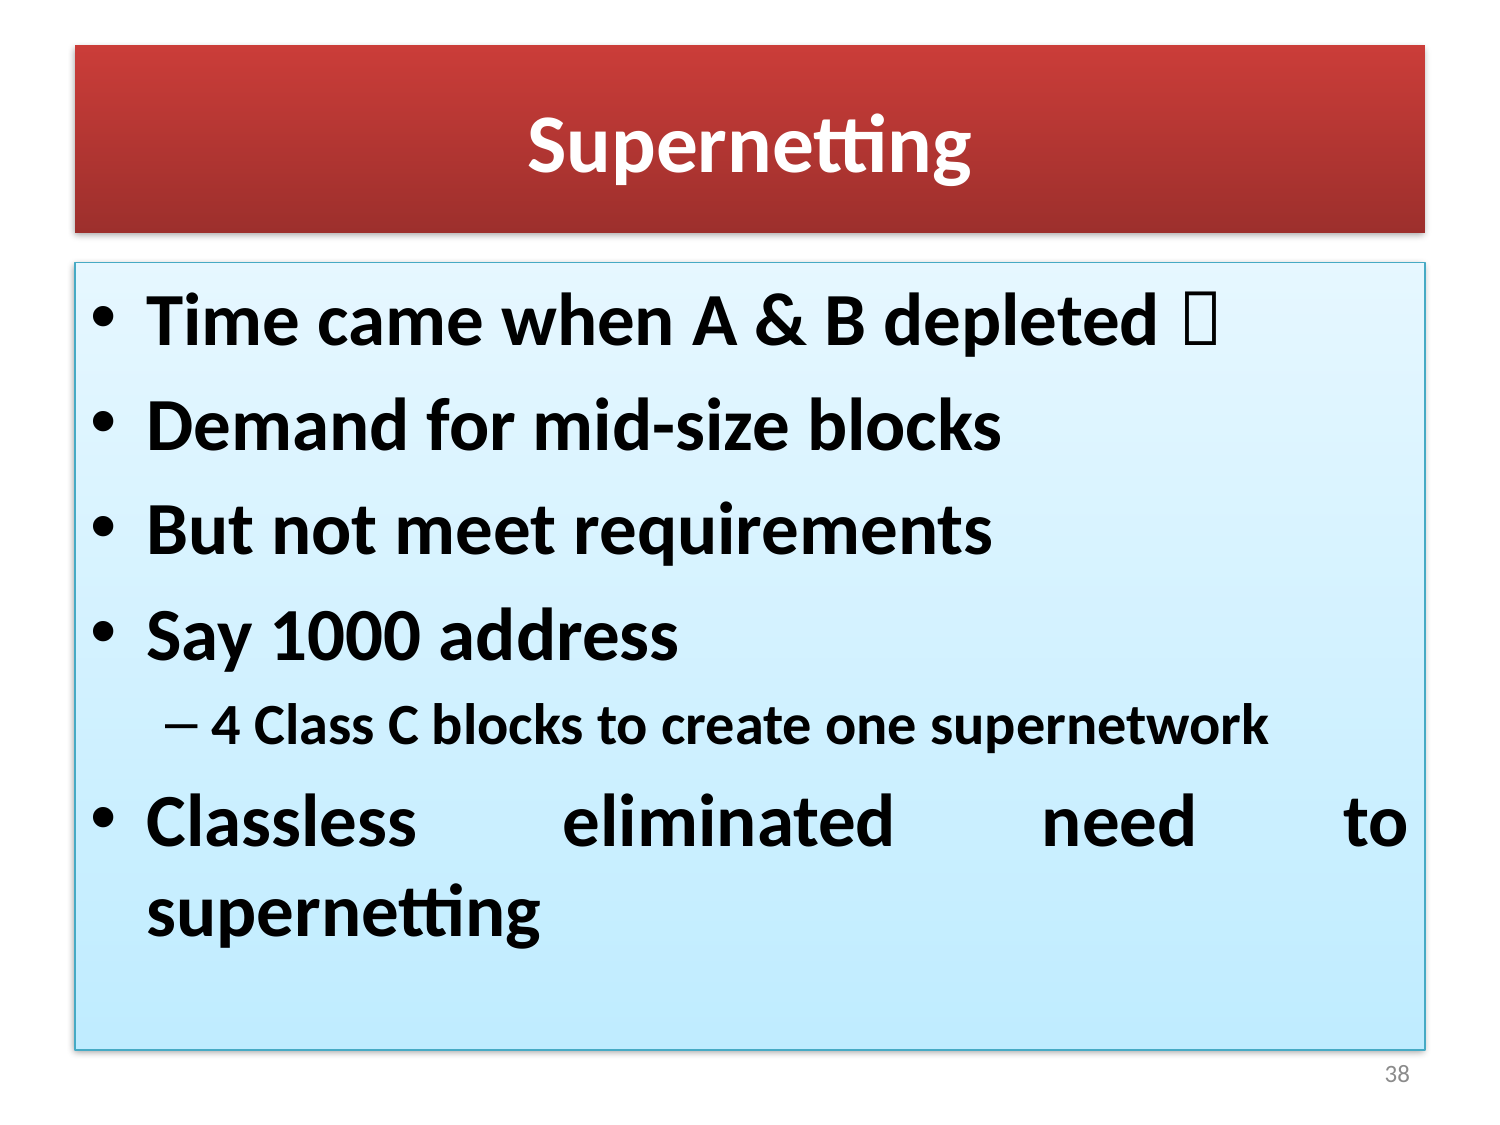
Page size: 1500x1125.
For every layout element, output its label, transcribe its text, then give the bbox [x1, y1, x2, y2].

list Time came when A & B depleted  Demand for mid-size blocks But not meet requirements Say 1000 address 4 Class C blocks to create one supernetwork Classless eliminated need to supernetting [74, 262, 1426, 1051]
title Supernetting [75, 45, 1425, 233]
slide_number 38 [1074, 1056, 1425, 1103]
